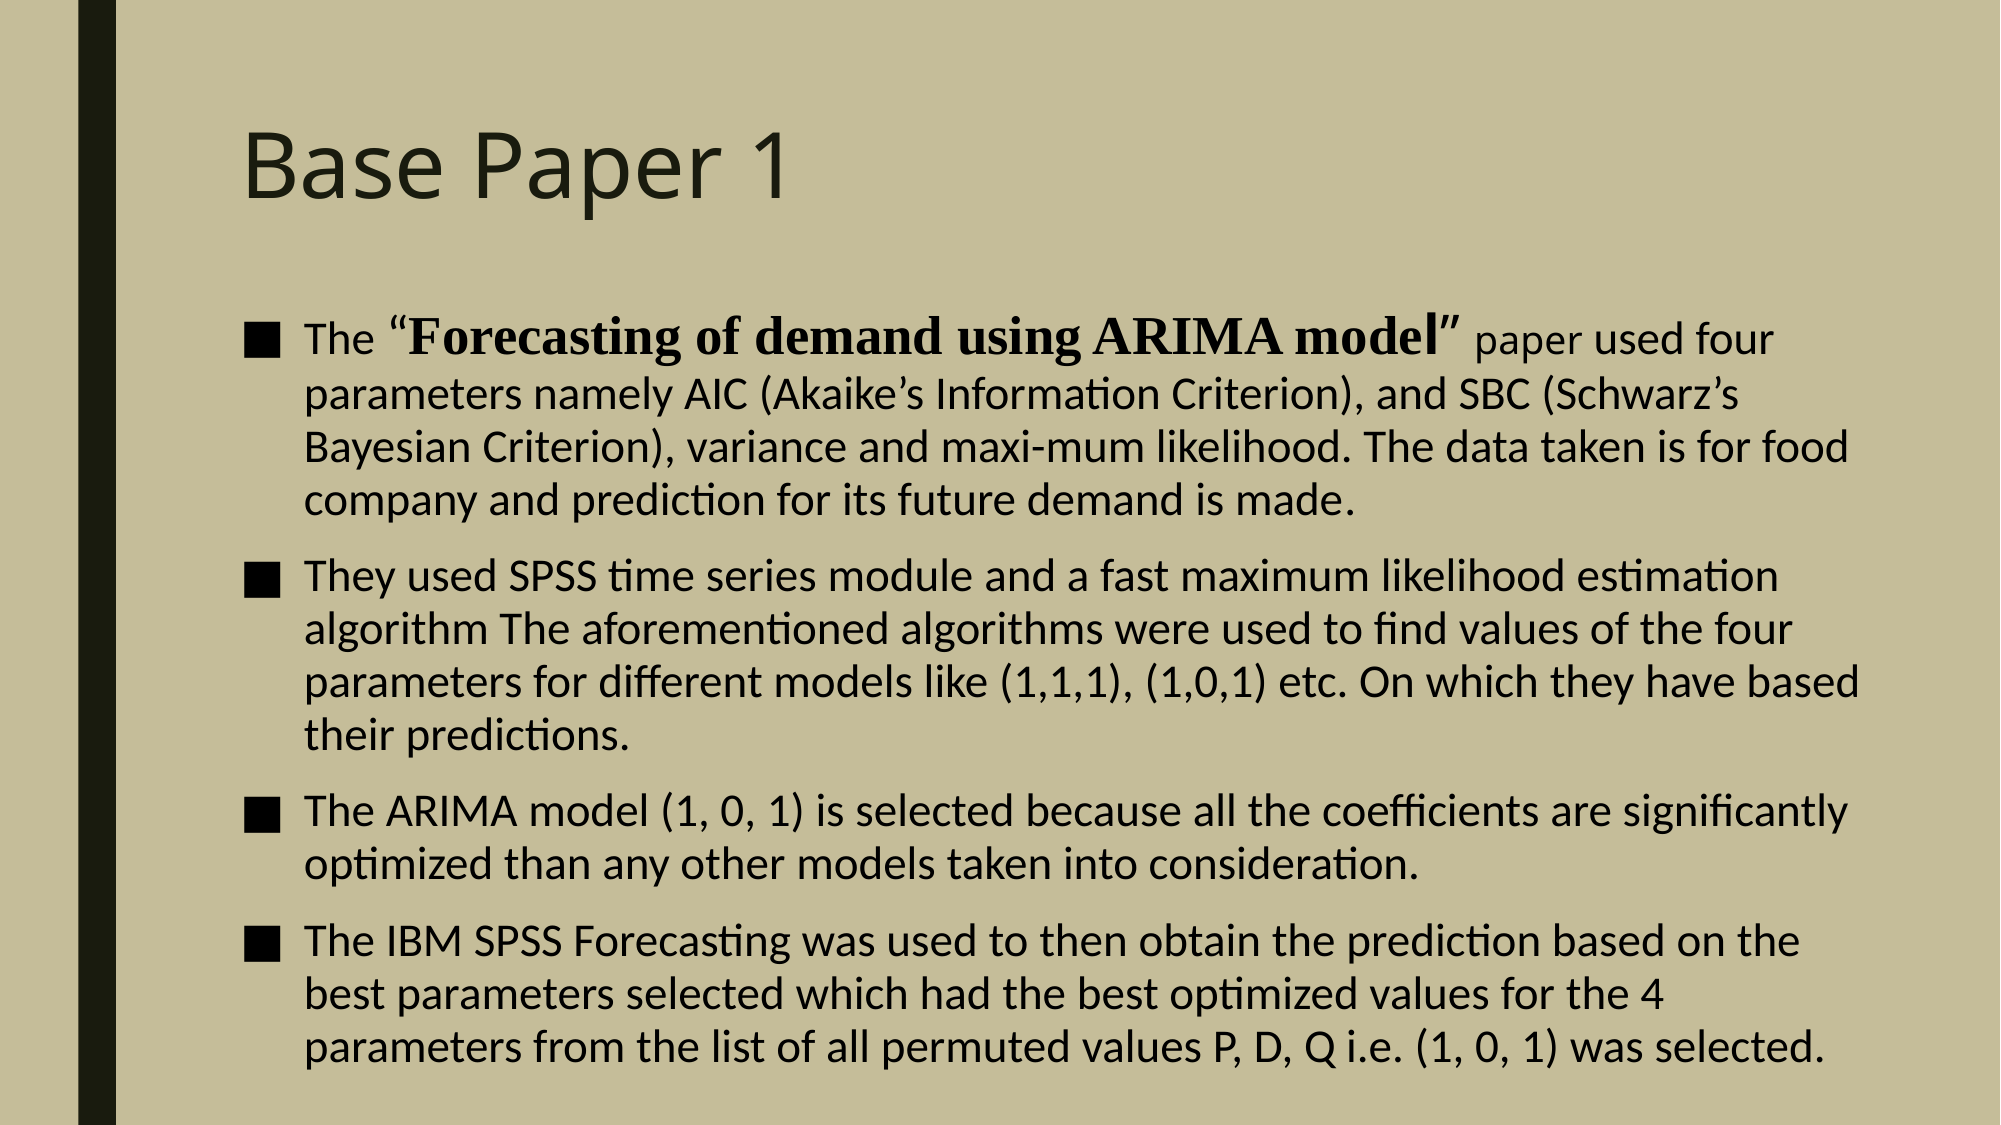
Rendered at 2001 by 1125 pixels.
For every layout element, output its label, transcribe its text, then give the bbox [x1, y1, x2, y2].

list The “Forecasting of demand using ARIMA model” paper used four parameters namely AIC (Akaike’s Information Criterion), and SBC (Schwarz’s Bayesian Criterion), variance and maxi-mum likelihood. The data taken is for food company and prediction for its future demand is made. They used SPSS time series module and a fast maximum likelihood estimation algorithm The aforementioned algorithms were used to find values of the four parameters for different models like (1,1,1), (1,0,1) etc. On which they have based their predictions. The ARIMA model (1, 0, 1) is selected because all the coefficients are significantly optimized than any other models taken into consideration. The IBM SPSS Forecasting was used to then obtain the prediction based on the best parameters selected which had the best optimized values for the 4 parameters from the list of all permuted values P, D, Q i.e. (1, 0, 1) was selected. [225, 297, 1905, 1089]
title Base Paper 1 [225, 112, 1800, 297]
